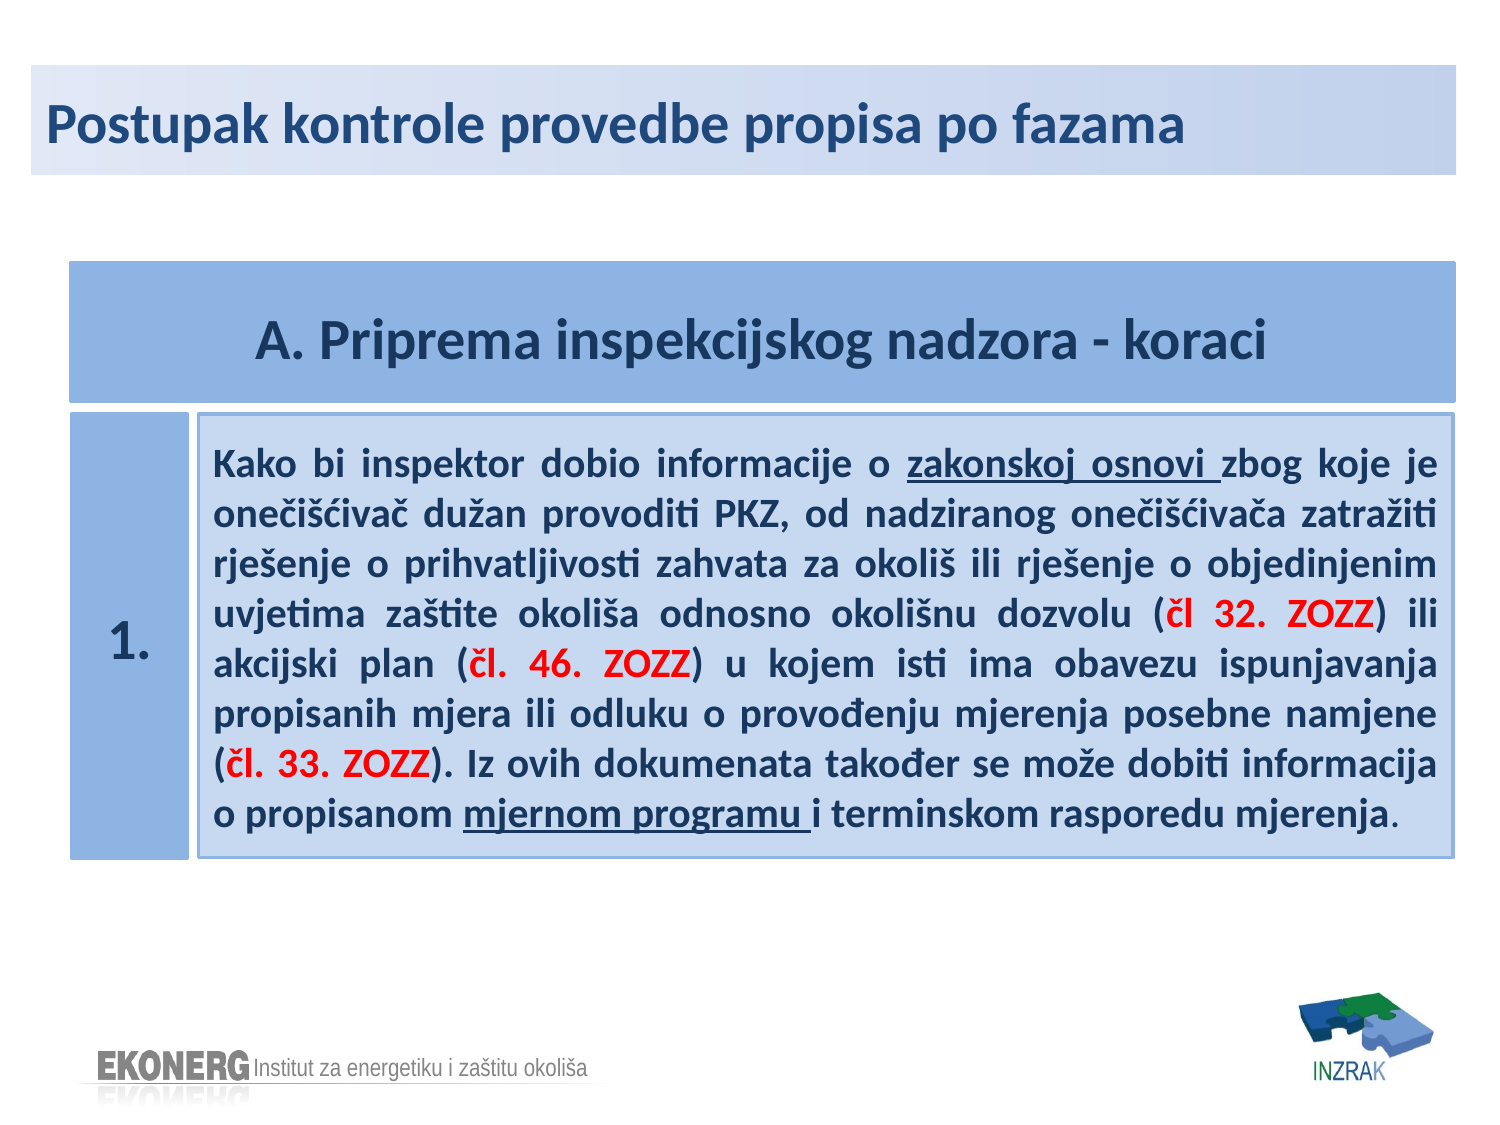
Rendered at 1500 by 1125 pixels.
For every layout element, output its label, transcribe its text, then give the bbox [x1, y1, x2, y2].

text_box 1. [70, 412, 189, 860]
text_box Kako bi inspektor dobio informacije o zakonskoj osnovi zbog koje je onečišćivač dužan provoditi PKZ, od nadziranog onečišćivača zatražiti rješenje o prihvatljivosti zahvata za okoliš ili rješenje o objedinjenim uvjetima zaštite okoliša odnosno okolišnu dozvolu (čl 32. ZOZZ) ili akcijski plan (čl. 46. ZOZZ) u kojem isti ima obavezu ispunjavanja propisanih mjera ili odluku o provođenju mjerenja posebne namjene (čl. 33. ZOZZ). Iz ovih dokumenata također se može dobiti informacija o propisanom mjernom programu i terminskom rasporedu mjerenja. [196, 412, 1455, 860]
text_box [61, 1038, 636, 1112]
picture [1298, 992, 1434, 1088]
title Postupak kontrole provedbe propisa po fazama [31, 65, 1457, 175]
text_box [68, 260, 1457, 404]
text_box A. Priprema inspekcijskog nadzora - koraci [70, 293, 1454, 379]
